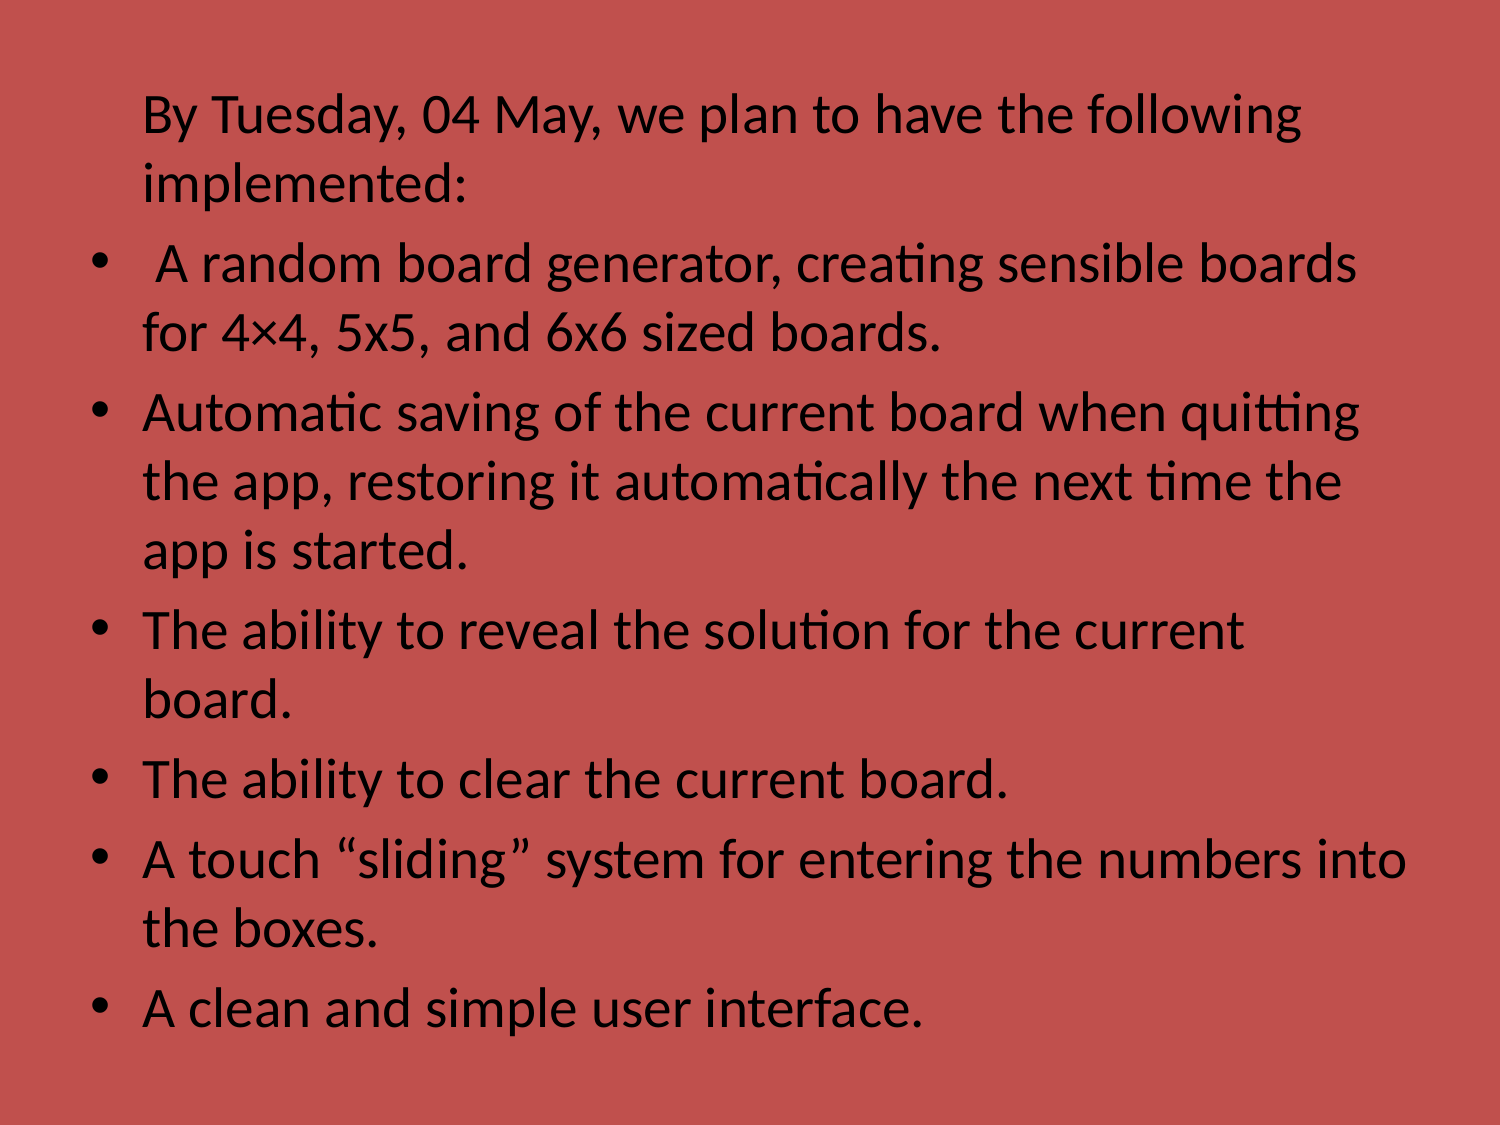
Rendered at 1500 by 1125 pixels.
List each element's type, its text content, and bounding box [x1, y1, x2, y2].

list By Tuesday, 04 May, we plan to have the following implemented: A random board generator, creating sensible boards for 4×4, 5x5, and 6x6 sized boards. Automatic saving of the current board when quitting the app, restoring it automatically the next time the app is started. The ability to reveal the solution for the current board. The ability to clear the current board. A touch “sliding” system for entering the numbers into the boxes. A clean and simple user interface. [74, 68, 1426, 1057]
